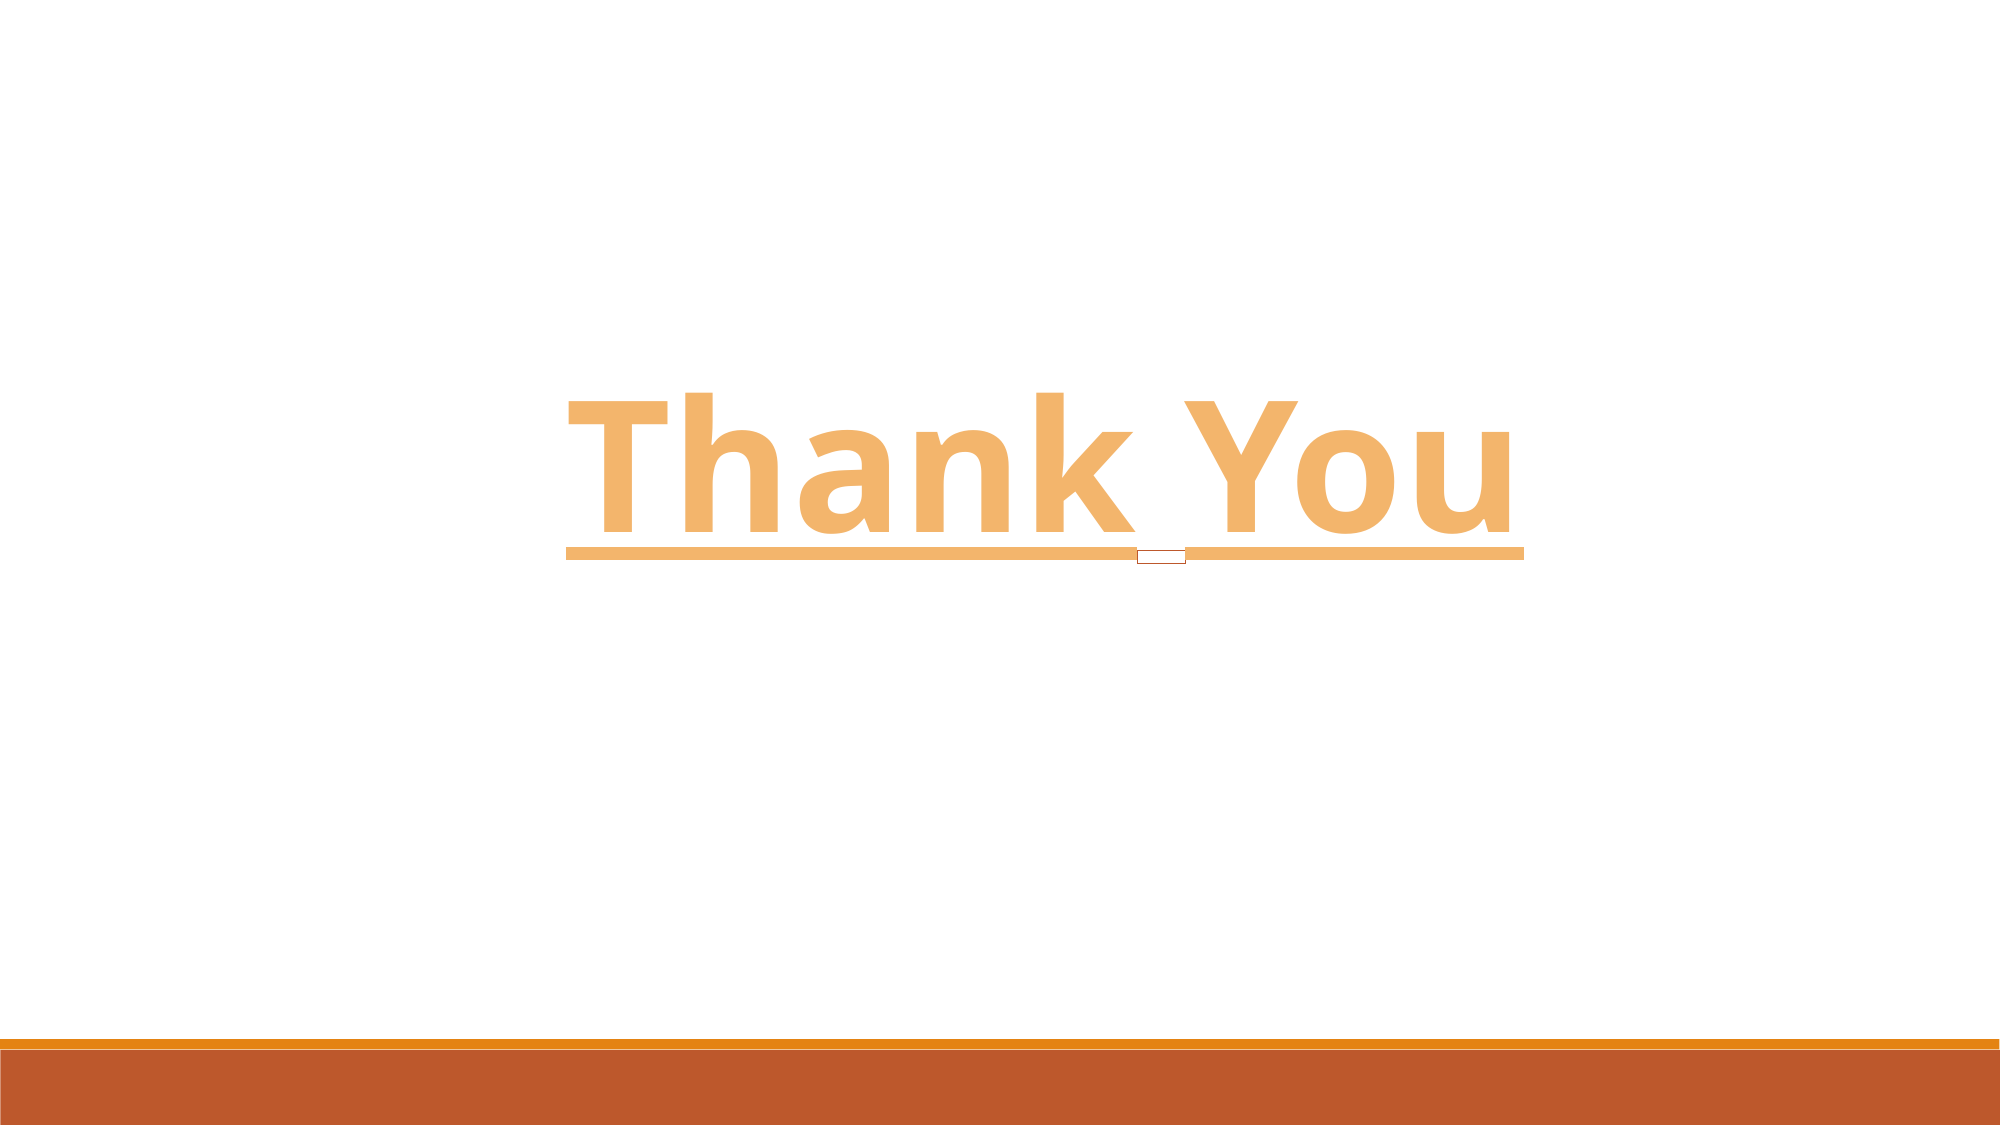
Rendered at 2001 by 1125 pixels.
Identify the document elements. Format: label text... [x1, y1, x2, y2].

title Thank You [0, 116, 1667, 578]
